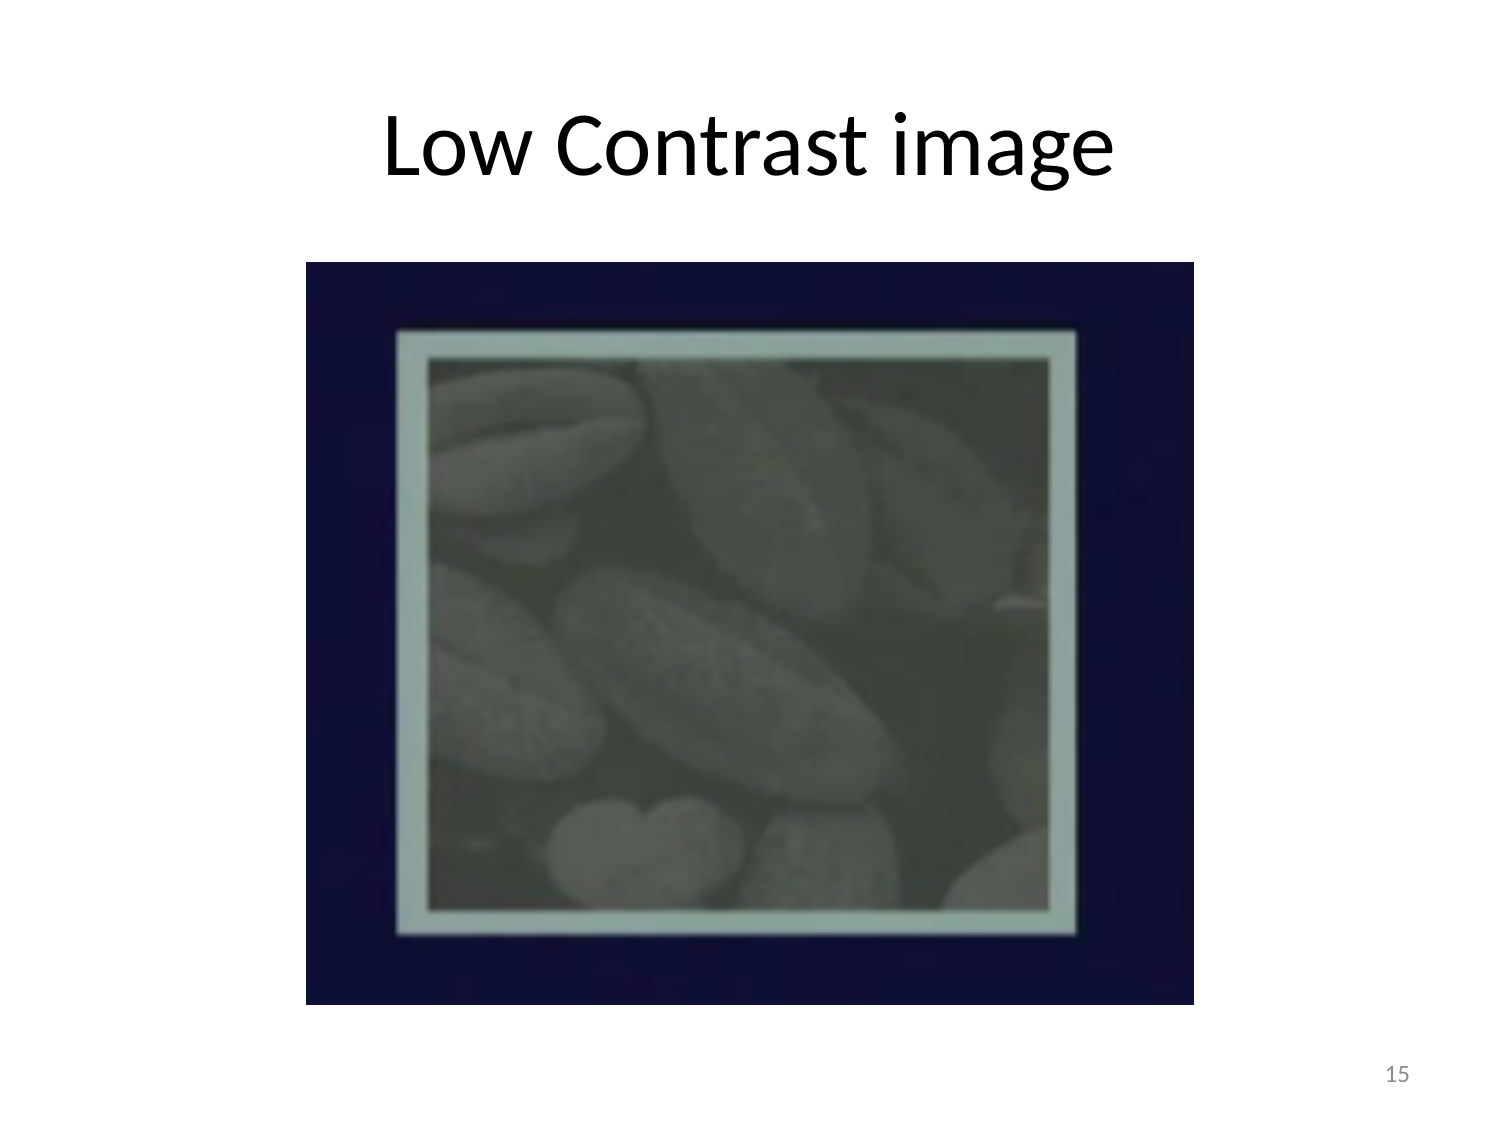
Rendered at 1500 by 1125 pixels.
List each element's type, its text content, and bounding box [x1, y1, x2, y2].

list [74, 262, 1426, 1006]
title Low Contrast image [75, 45, 1425, 233]
slide_number 15 [1074, 1042, 1425, 1103]
